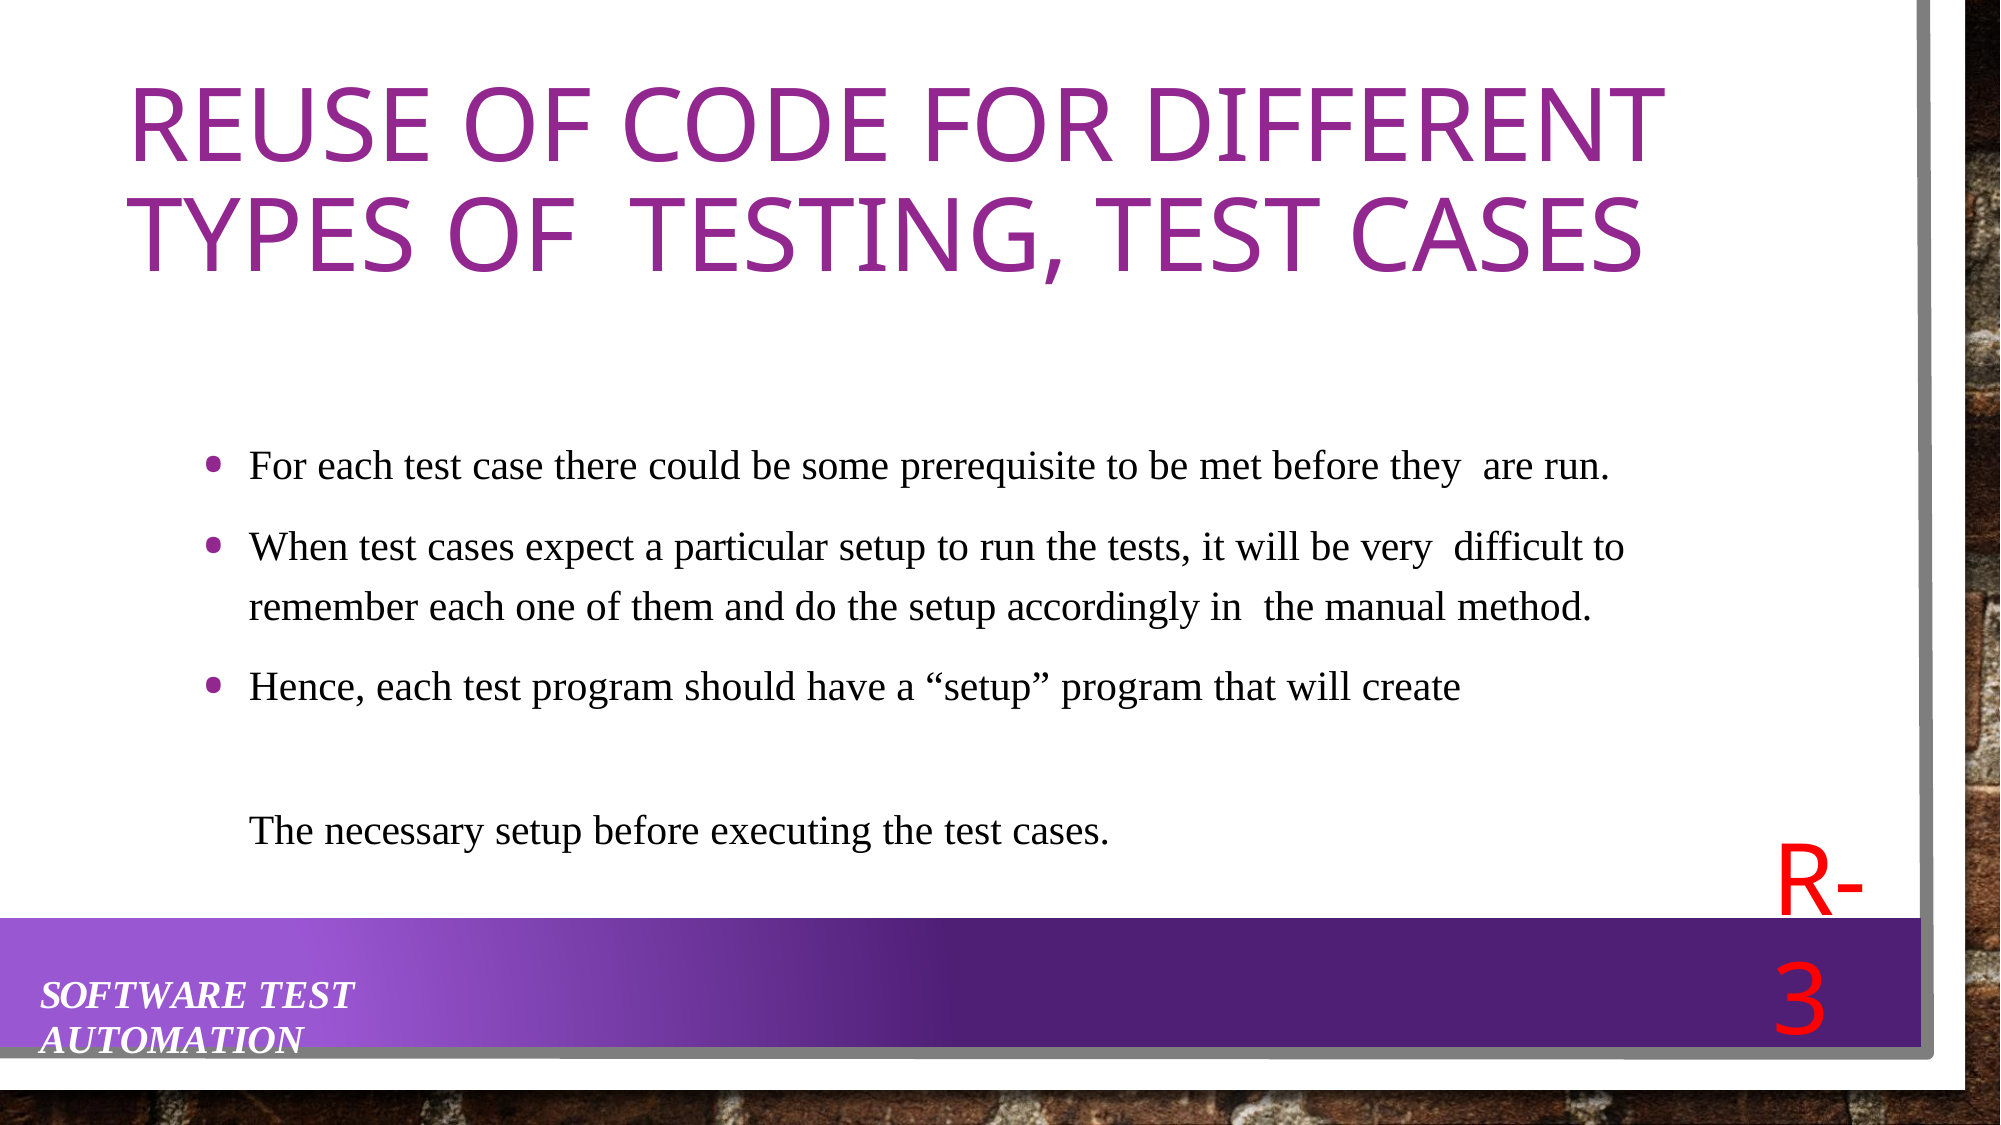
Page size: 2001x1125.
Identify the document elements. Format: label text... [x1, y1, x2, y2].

picture [0, 0, 2000, 1125]
text_box SOFTWARE TEST AUTOMATION [37, 970, 610, 1062]
title REUSE OF CODE FOR DIFFERENT TYPES OF TESTING, TEST CASES [124, 55, 1694, 293]
picture [1911, 918, 1921, 1047]
text_box The necessary setup before executing the test cases. [246, 800, 1363, 853]
picture [0, 918, 1770, 1047]
text_box For each test case there could be some prerequisite to be met before they are run. When test cases expect a particular setup to run the tests, it will be very difficult to remember each one of them and do the setup accordingly in the manual method. Hence, each test program should have a “setup” program that will create [199, 425, 1815, 709]
text_box R-3 [1770, 812, 1911, 1055]
